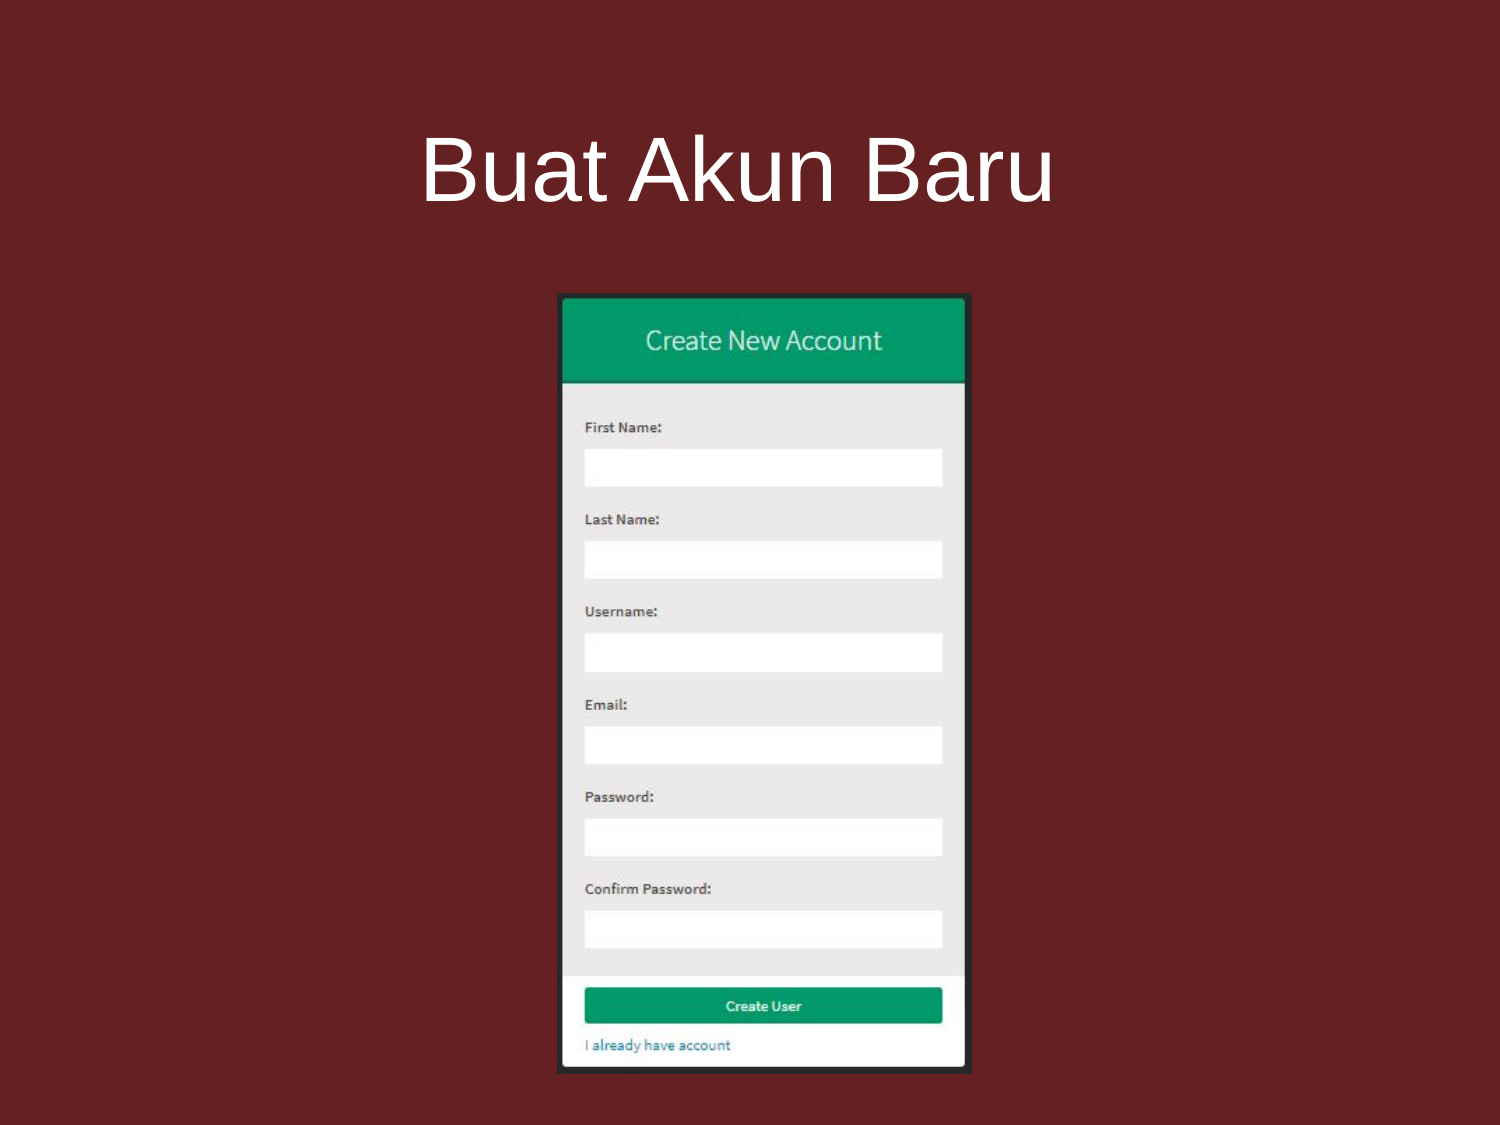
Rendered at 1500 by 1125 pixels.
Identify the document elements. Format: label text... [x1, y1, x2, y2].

title Buat Akun Baru [63, 71, 1413, 259]
picture [556, 293, 972, 1074]
